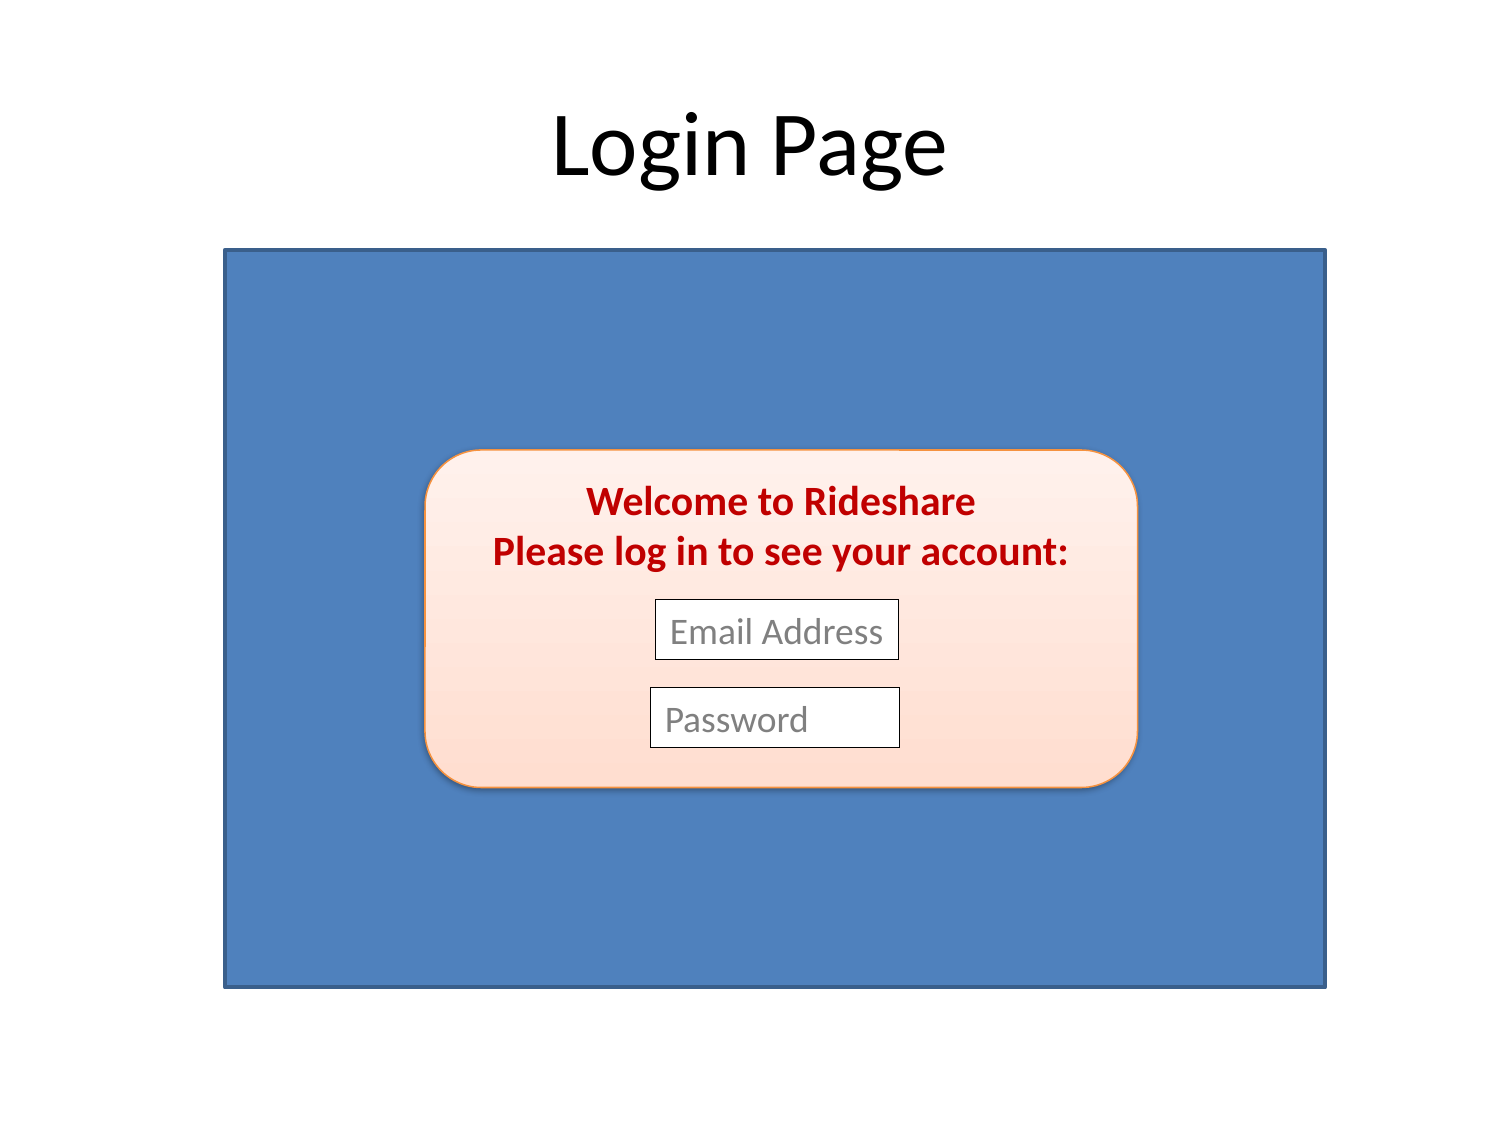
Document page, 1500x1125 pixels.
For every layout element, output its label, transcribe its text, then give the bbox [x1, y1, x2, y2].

title Login Page [75, 45, 1425, 233]
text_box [424, 449, 1138, 788]
text_box [223, 248, 1327, 989]
